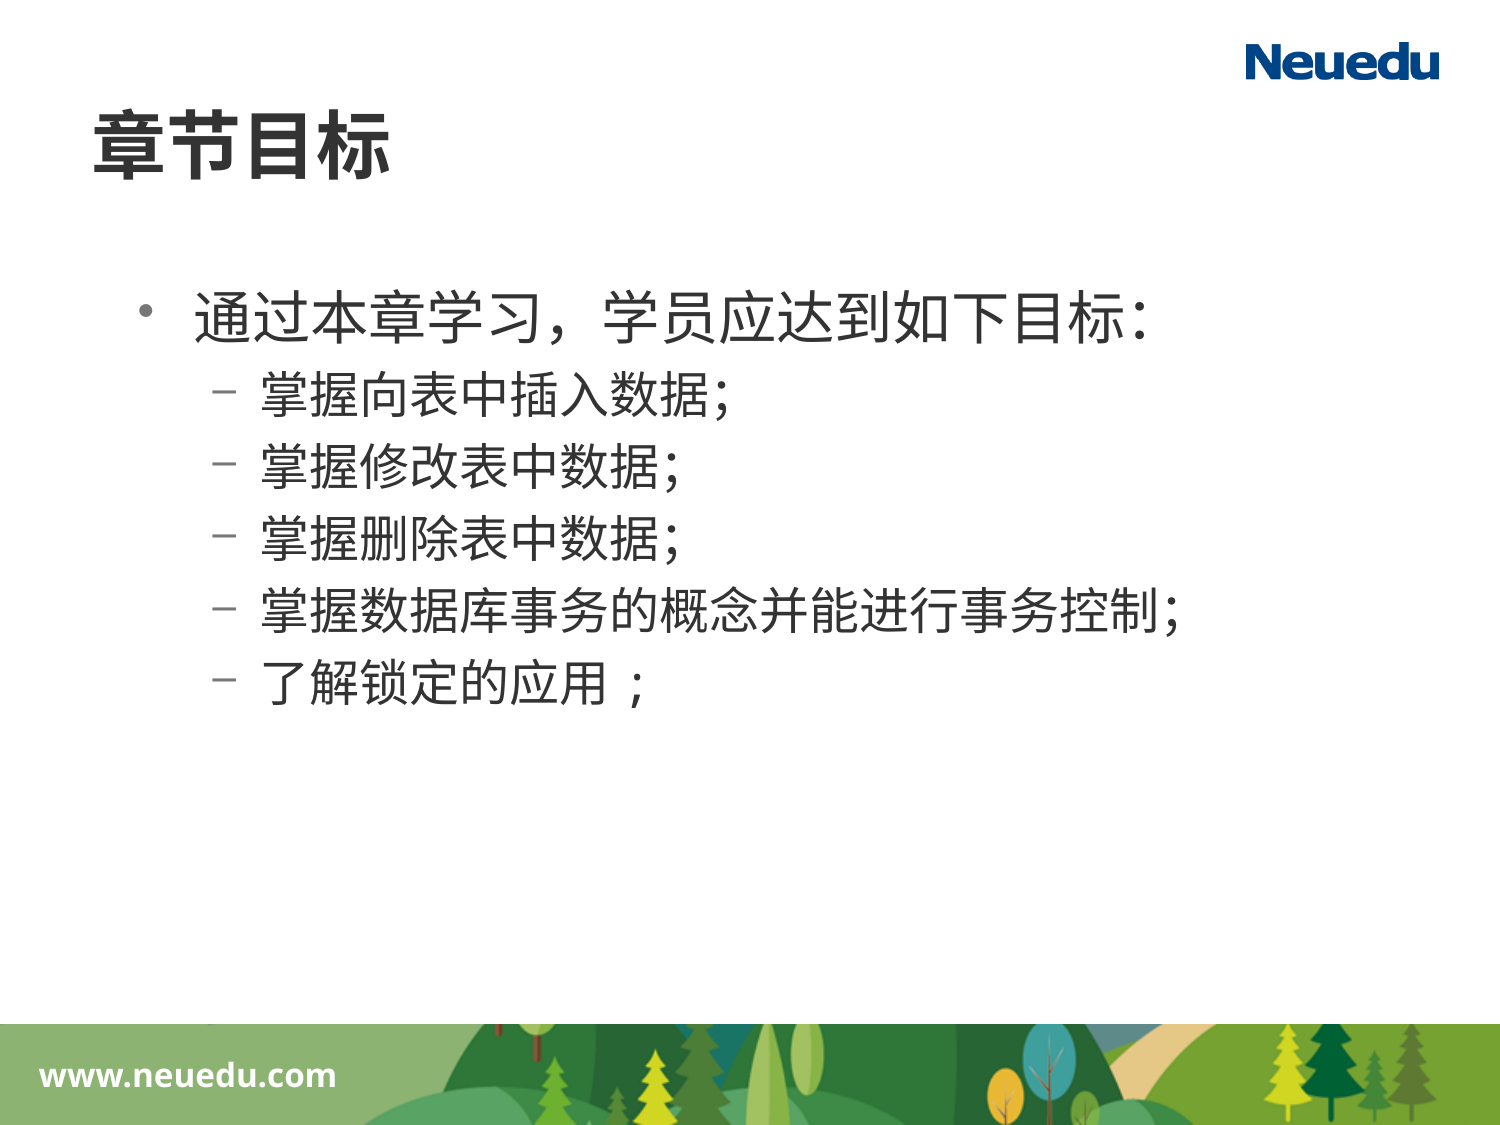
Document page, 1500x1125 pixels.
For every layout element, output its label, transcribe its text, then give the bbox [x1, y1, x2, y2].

text_box 通过本章学习，学员应达到如下目标： 掌握向表中插入数据； 掌握修改表中数据； 掌握删除表中数据； 掌握数据库事务的概念并能进行事务控制； 了解锁定的应用; [122, 281, 1447, 948]
picture [0, 1024, 1500, 1125]
picture [1246, 42, 1439, 80]
text_box 章节目标 [76, 91, 1352, 279]
